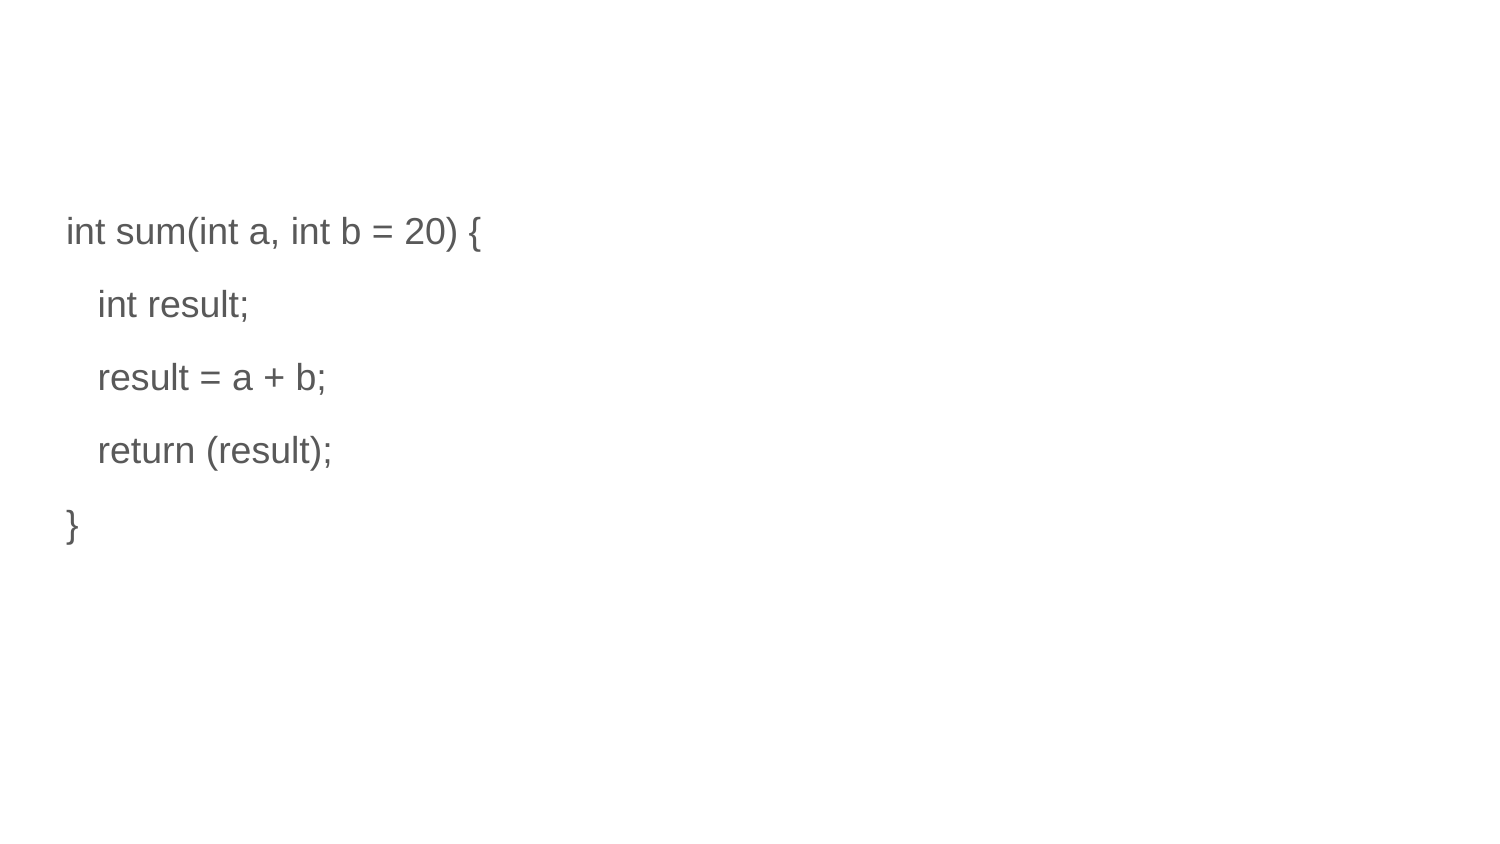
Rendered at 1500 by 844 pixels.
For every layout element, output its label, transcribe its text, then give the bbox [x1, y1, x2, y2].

list int sum(int a, int b = 20) { int result; result = a + b; return (result); } [51, 189, 1449, 750]
